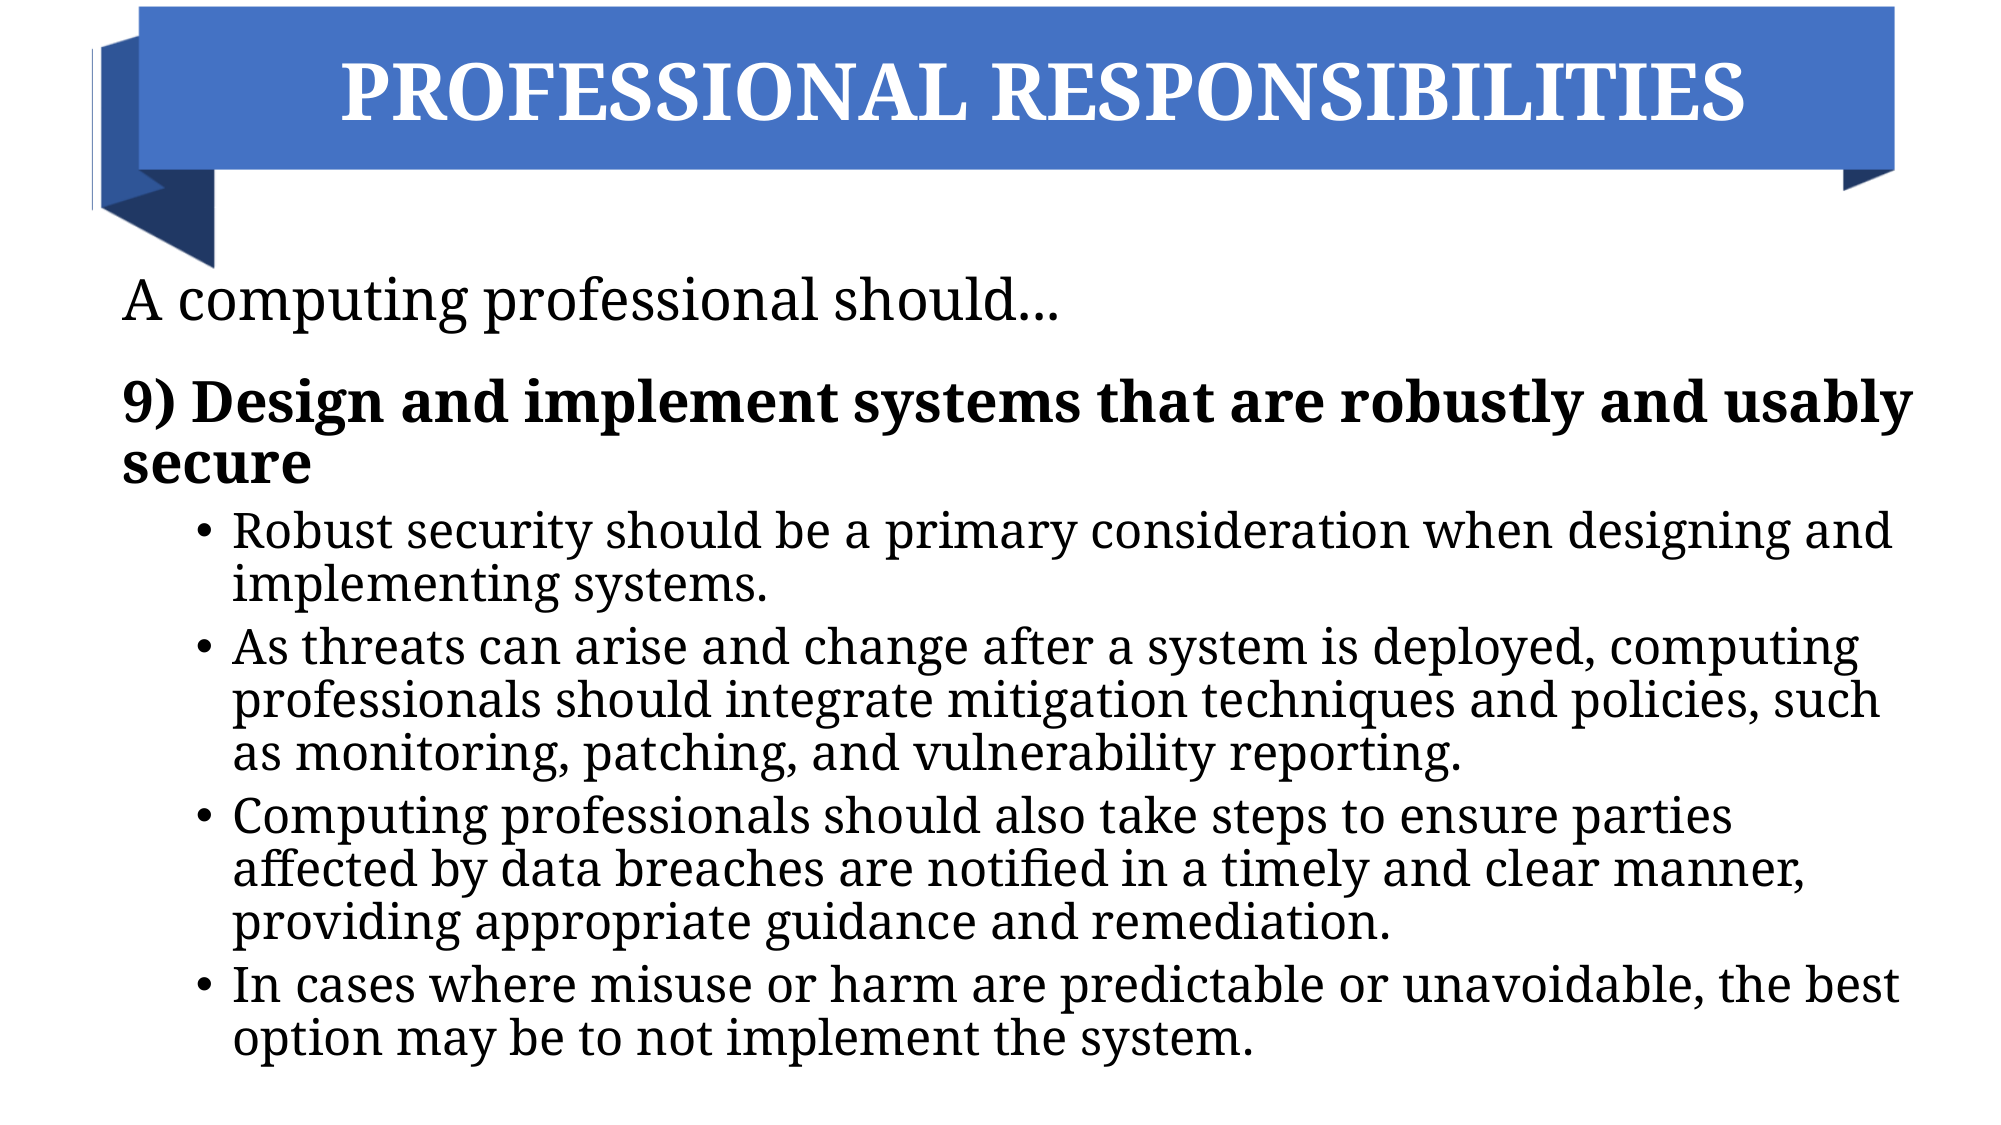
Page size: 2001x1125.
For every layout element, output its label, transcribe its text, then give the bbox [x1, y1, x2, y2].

picture [84, 1, 1907, 274]
text_box A computing professional should... 9) Design and implement systems that are robustly and usably secure Robust security should be a primary consideration when designing and implementing systems. As threats can arise and change after a system is deployed, computing professionals should integrate mitigation techniques and policies, such as monitoring, patching, and vulnerability reporting. Computing professionals should also take steps to ensure parties affected by data breaches are notified in a timely and clear manner, providing appropriate guidance and remediation. In cases where misuse or harm are predictable or unavoidable, the best option may be to not implement the system. [107, 263, 1936, 1078]
text_box PROFESSIONAL RESPONSIBILITIES [196, 29, 1893, 145]
